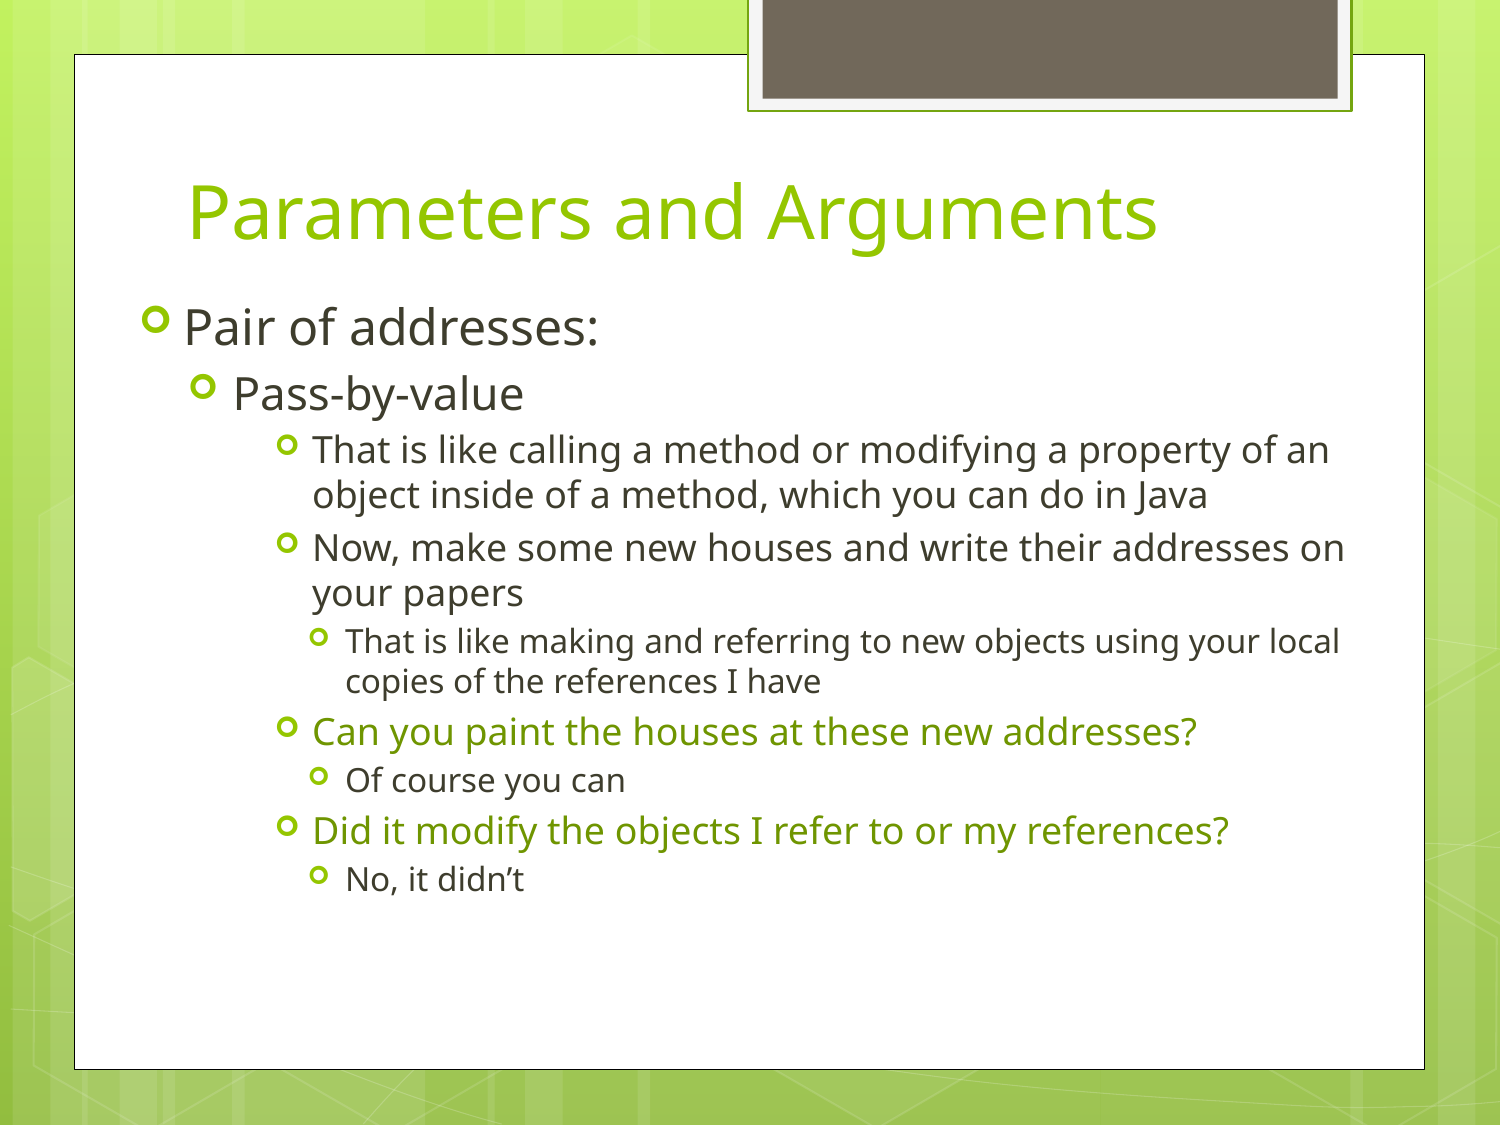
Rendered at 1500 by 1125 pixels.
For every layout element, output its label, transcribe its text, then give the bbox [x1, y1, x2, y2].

title Parameters and Arguments [171, 75, 1413, 263]
list Pair of addresses: Pass-by-value That is like calling a method or modifying a property of an object inside of a method, which you can do in Java Now, make some new houses and write their addresses on your papers That is like making and referring to new objects using your local copies of the references I have Can you paint the houses at these new addresses? Of course you can Did it modify the objects I refer to or my references? No, it didn’t [112, 287, 1388, 1063]
